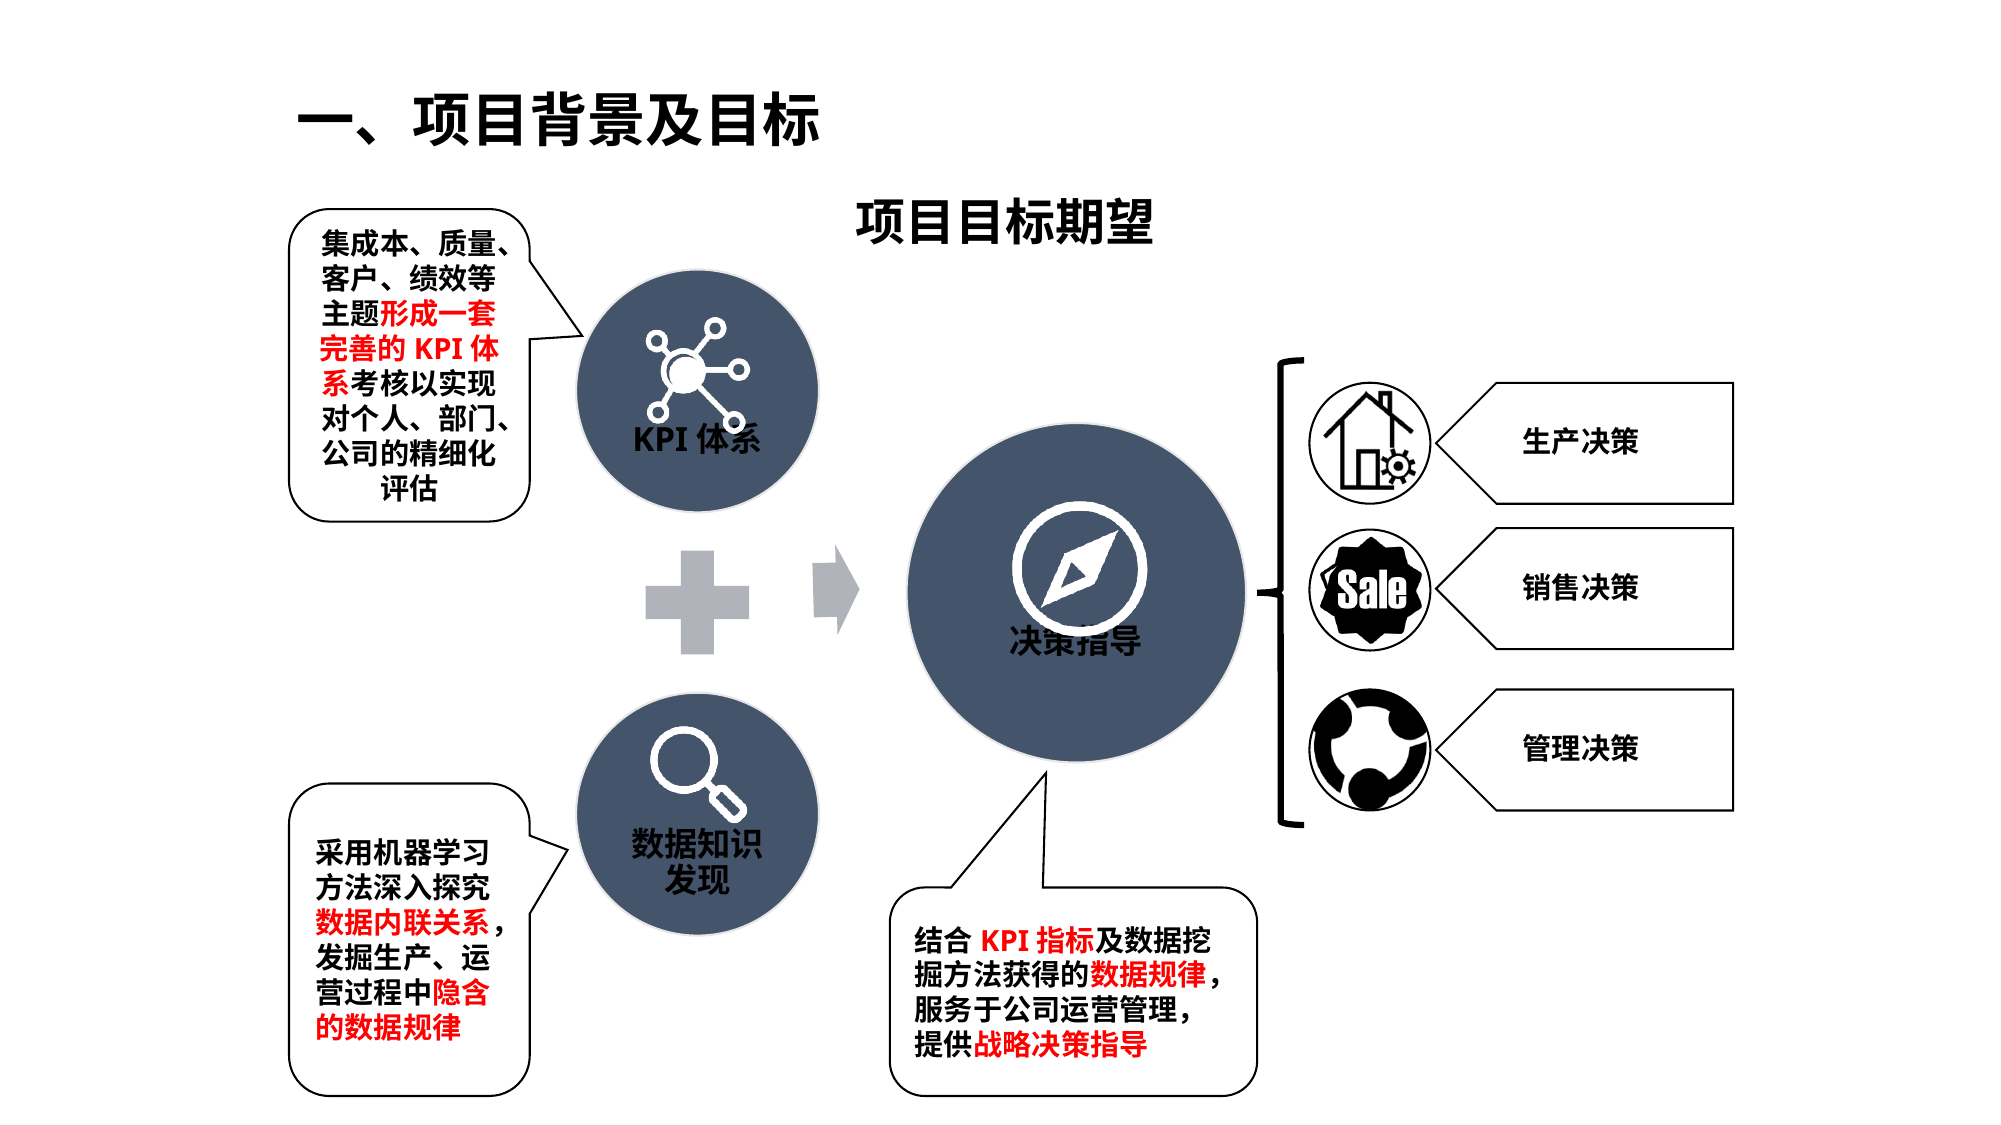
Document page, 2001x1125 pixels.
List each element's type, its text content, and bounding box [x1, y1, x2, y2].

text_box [1309, 375, 1757, 811]
picture [625, 302, 770, 448]
text_box 集成本、质量、客户、绩效等主题形成一套完善的KPI体系考核以实现对个人、部门、公司的精细化评估 [287, 208, 537, 523]
text_box 结合KPI指标及数据挖掘方法获得的数据规律，服务于公司运营管理，提供战略决策指导 [888, 936, 1259, 1098]
text_box 采用机器学习方法深入探究数据内联关系，发掘生产、运营过程中隐含的数据规律。 [287, 782, 531, 1098]
picture [641, 717, 756, 832]
text_box 一、项目背景及目标 [281, 41, 1730, 168]
picture [1002, 491, 1157, 646]
text_box 项目目标期望 [564, 183, 1447, 258]
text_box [440, 269, 1441, 936]
